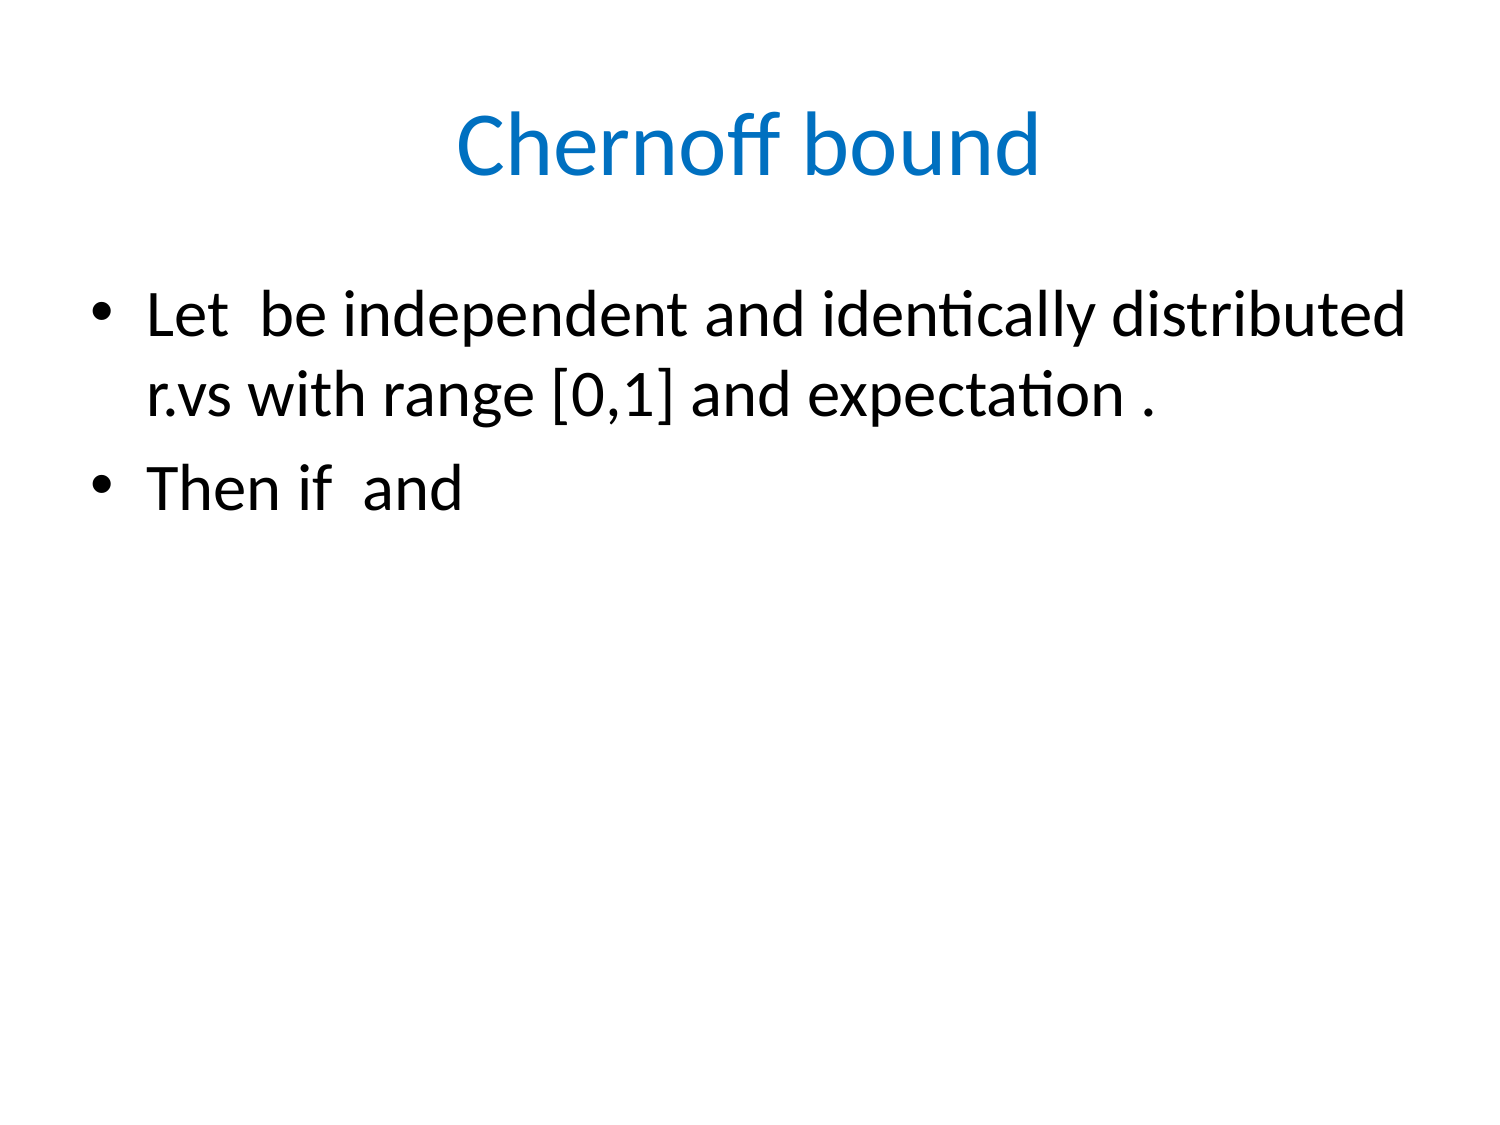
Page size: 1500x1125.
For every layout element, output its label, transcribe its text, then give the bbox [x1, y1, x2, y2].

title Chernoff bound [75, 45, 1425, 233]
